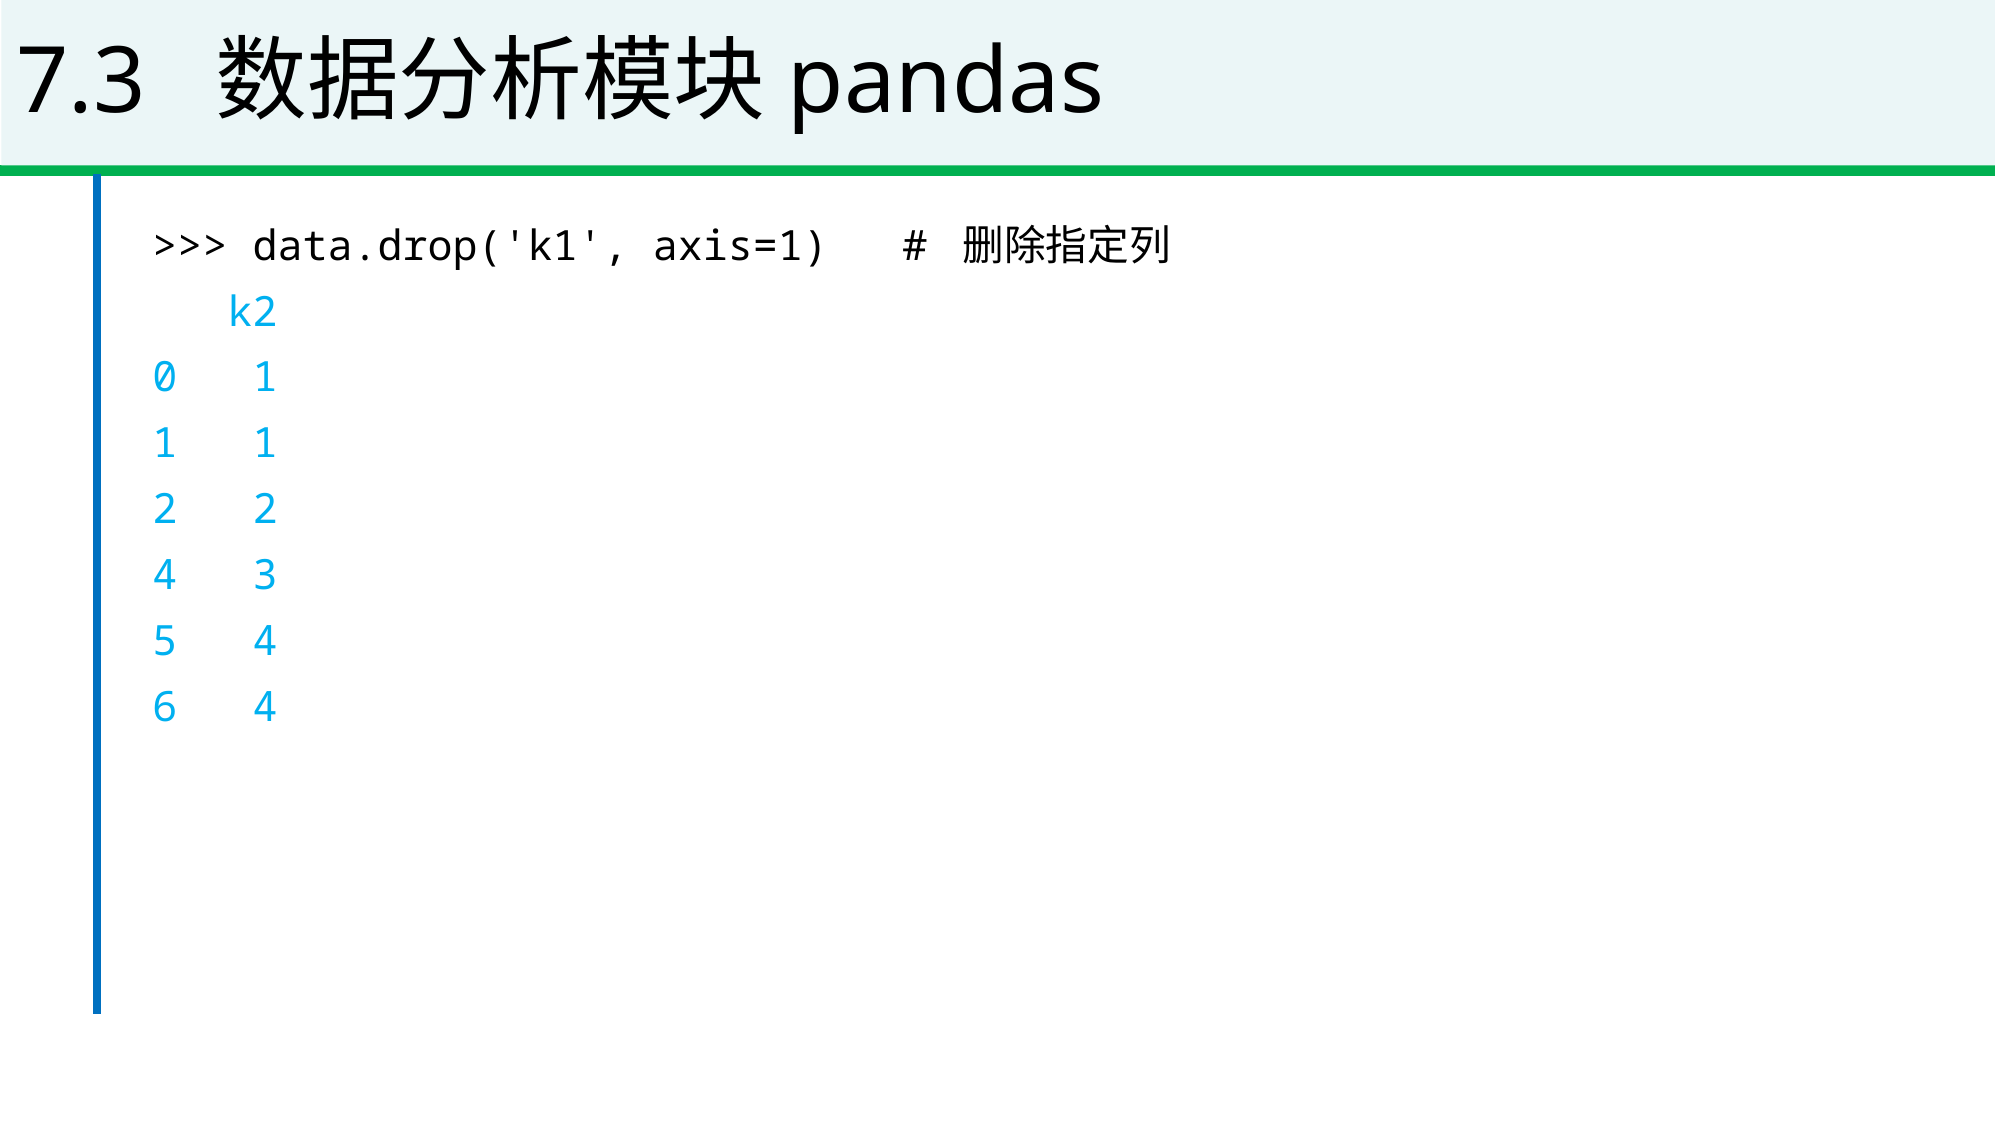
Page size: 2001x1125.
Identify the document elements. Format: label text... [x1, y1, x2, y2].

title 7.3 数据分析模块pandas [1, 0, 1995, 166]
list >>> data.drop('k1', axis=1) # 删除指定列 k2 0 1 1 1 2 2 4 3 5 4 6 4 [137, 216, 1863, 978]
